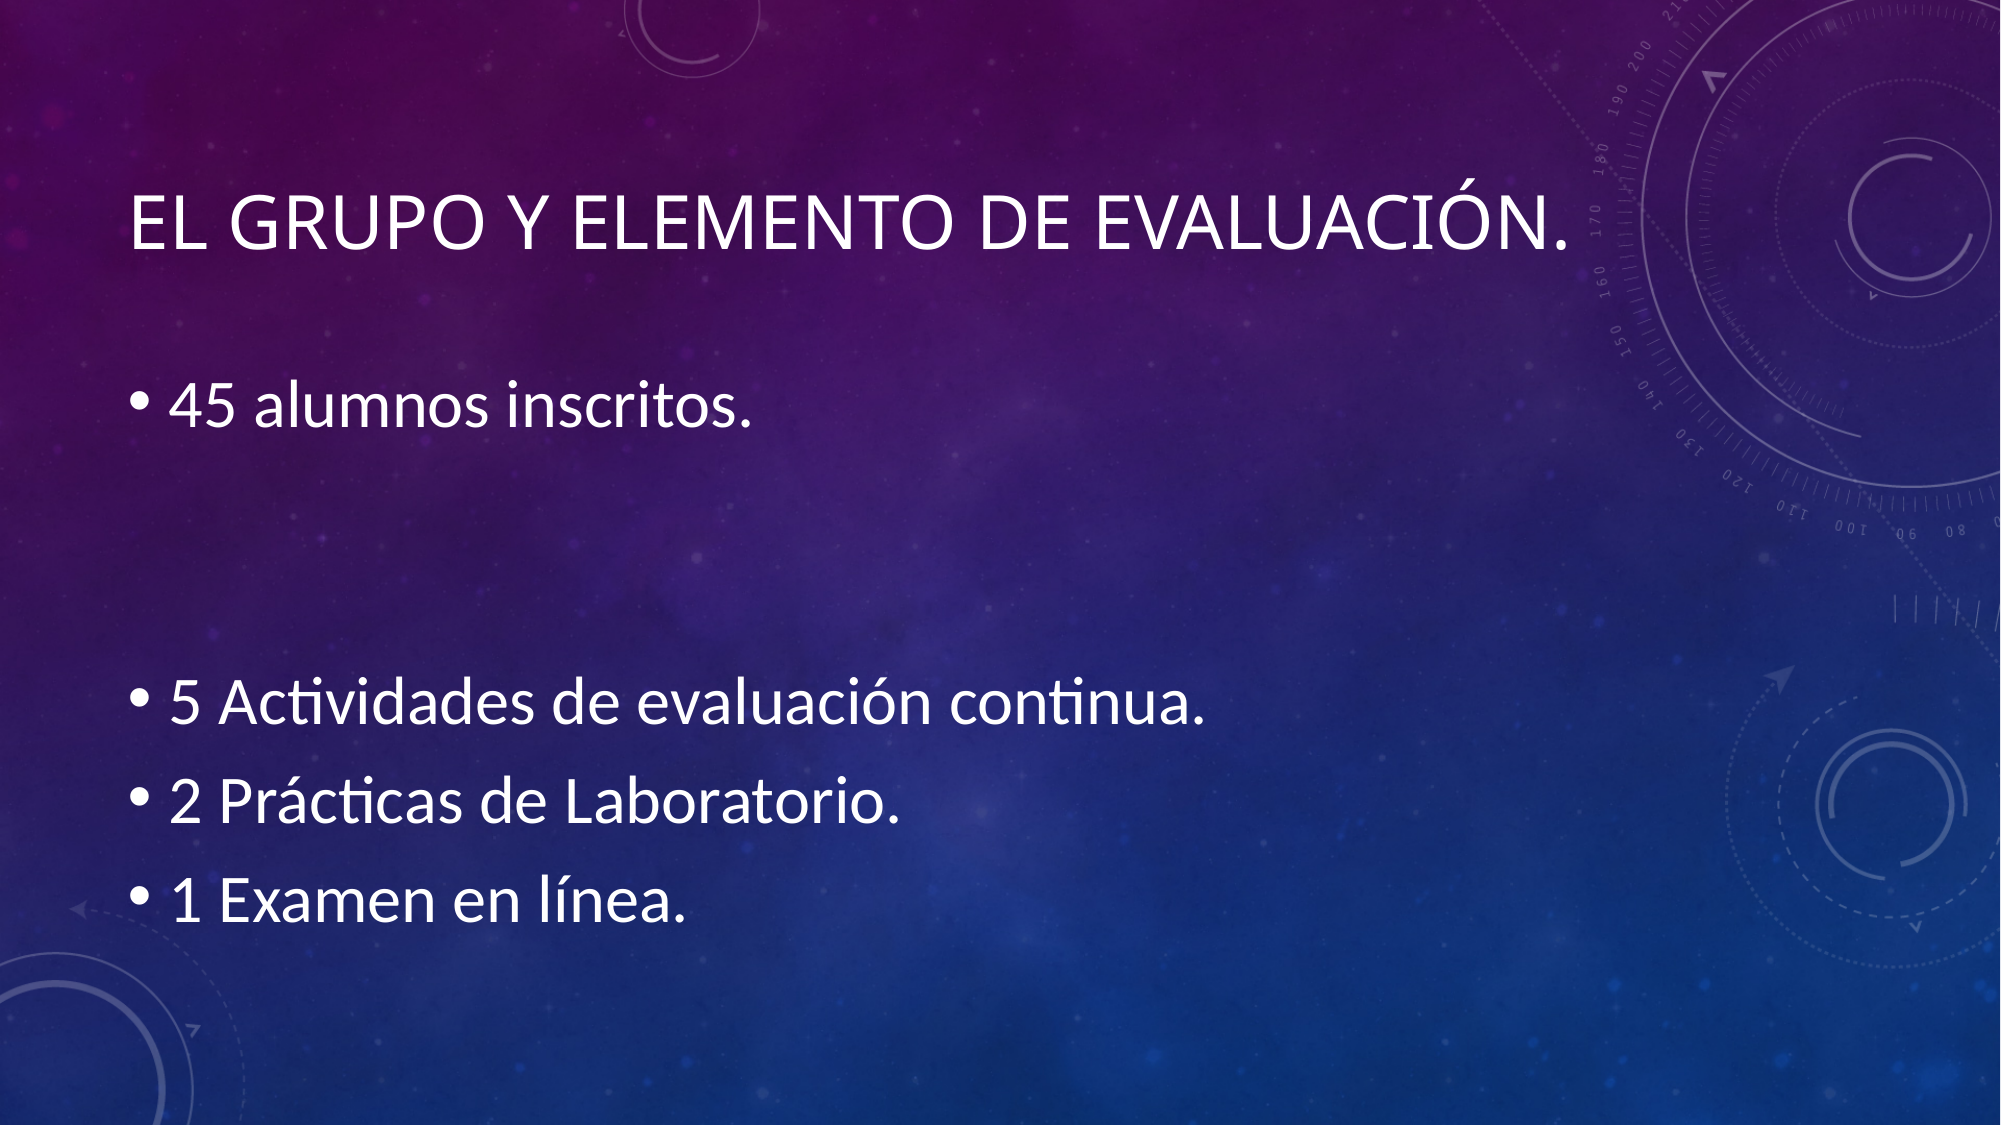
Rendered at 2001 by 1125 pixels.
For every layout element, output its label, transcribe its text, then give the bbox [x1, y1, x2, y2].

list 45 alumnos inscritos. 5 Actividades de evaluación continua. 2 Prácticas de Laboratorio. 1 Examen en línea. [112, 351, 1775, 950]
picture [0, 0, 2001, 1125]
title El grupo y elemento de evaluación. [112, 99, 1775, 339]
